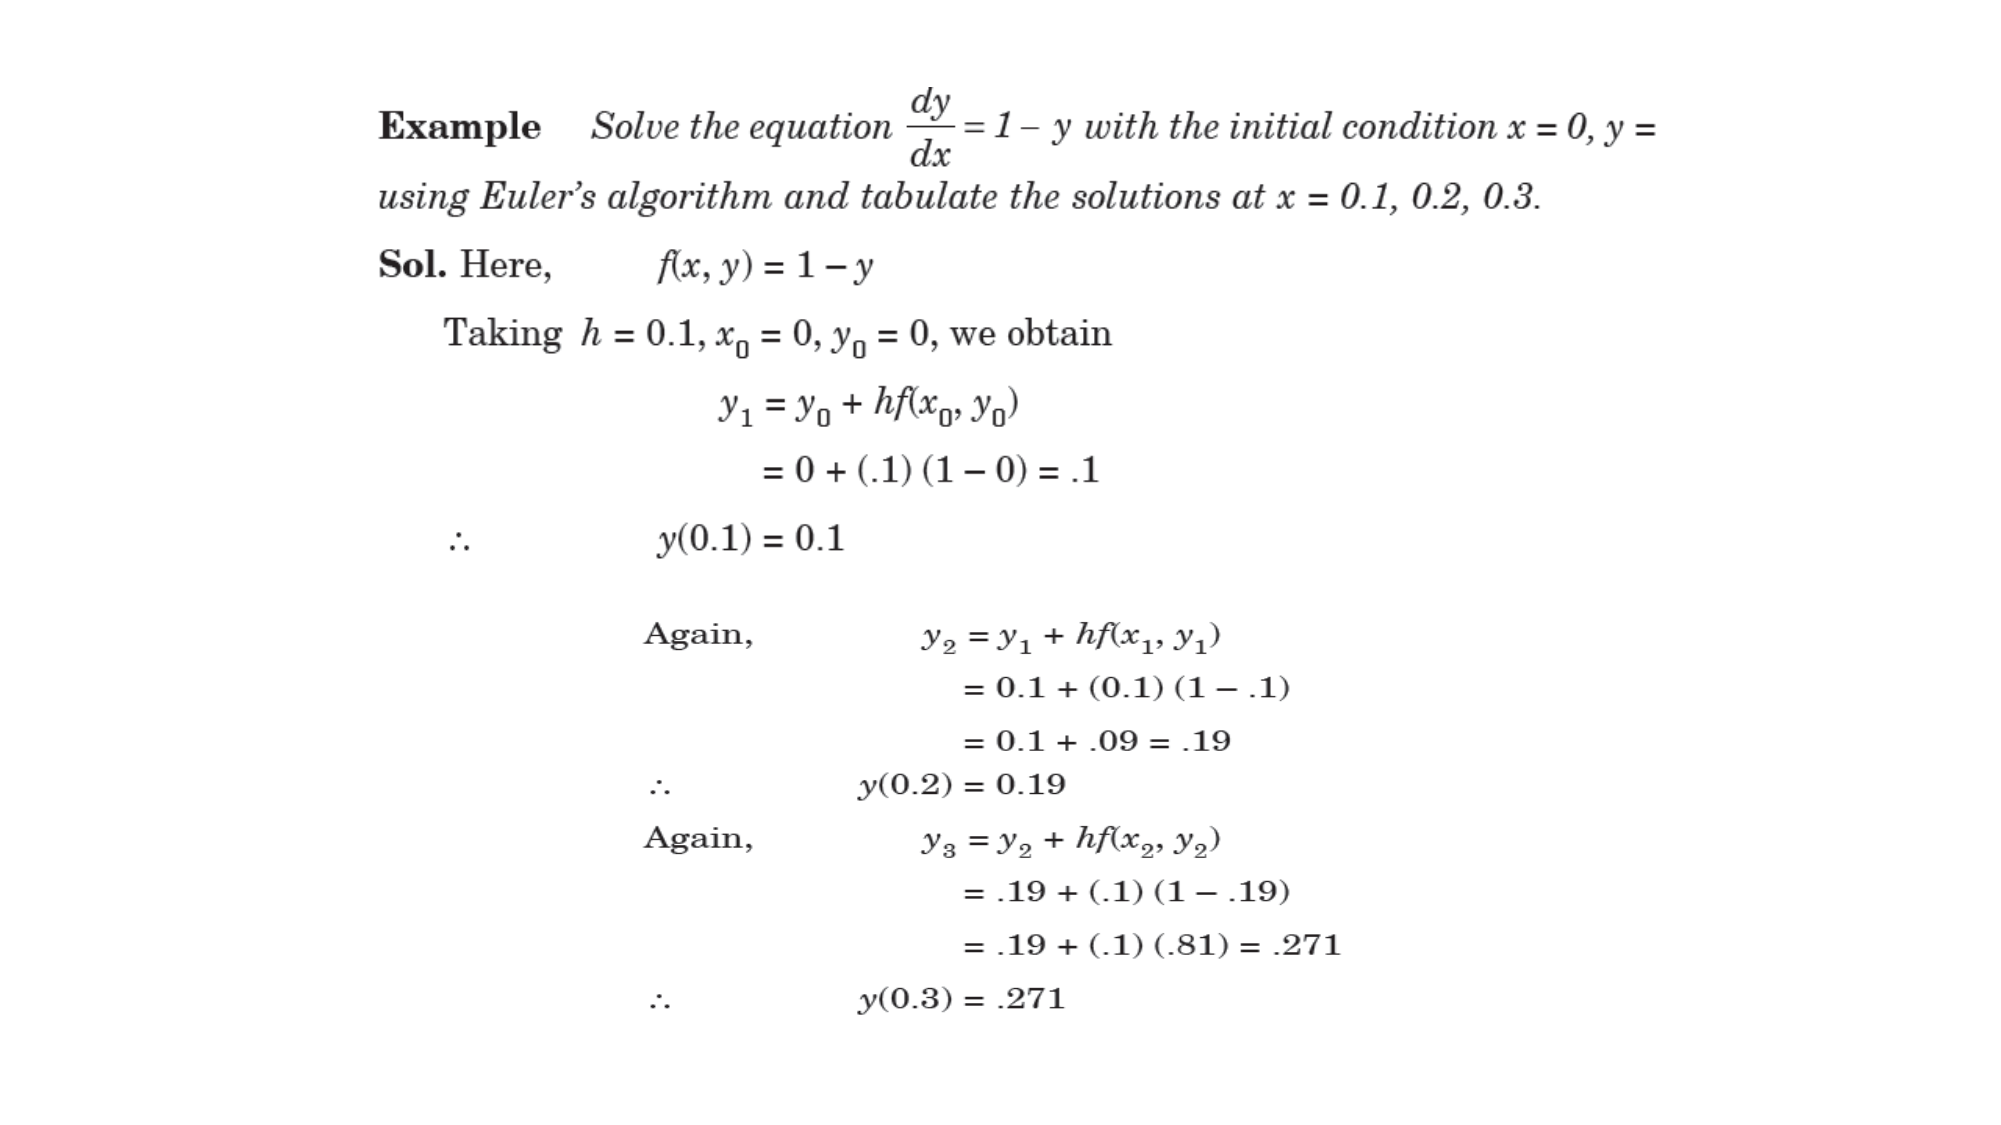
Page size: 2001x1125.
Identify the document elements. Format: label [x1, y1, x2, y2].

picture [341, 87, 1659, 576]
picture [557, 612, 1443, 1026]
